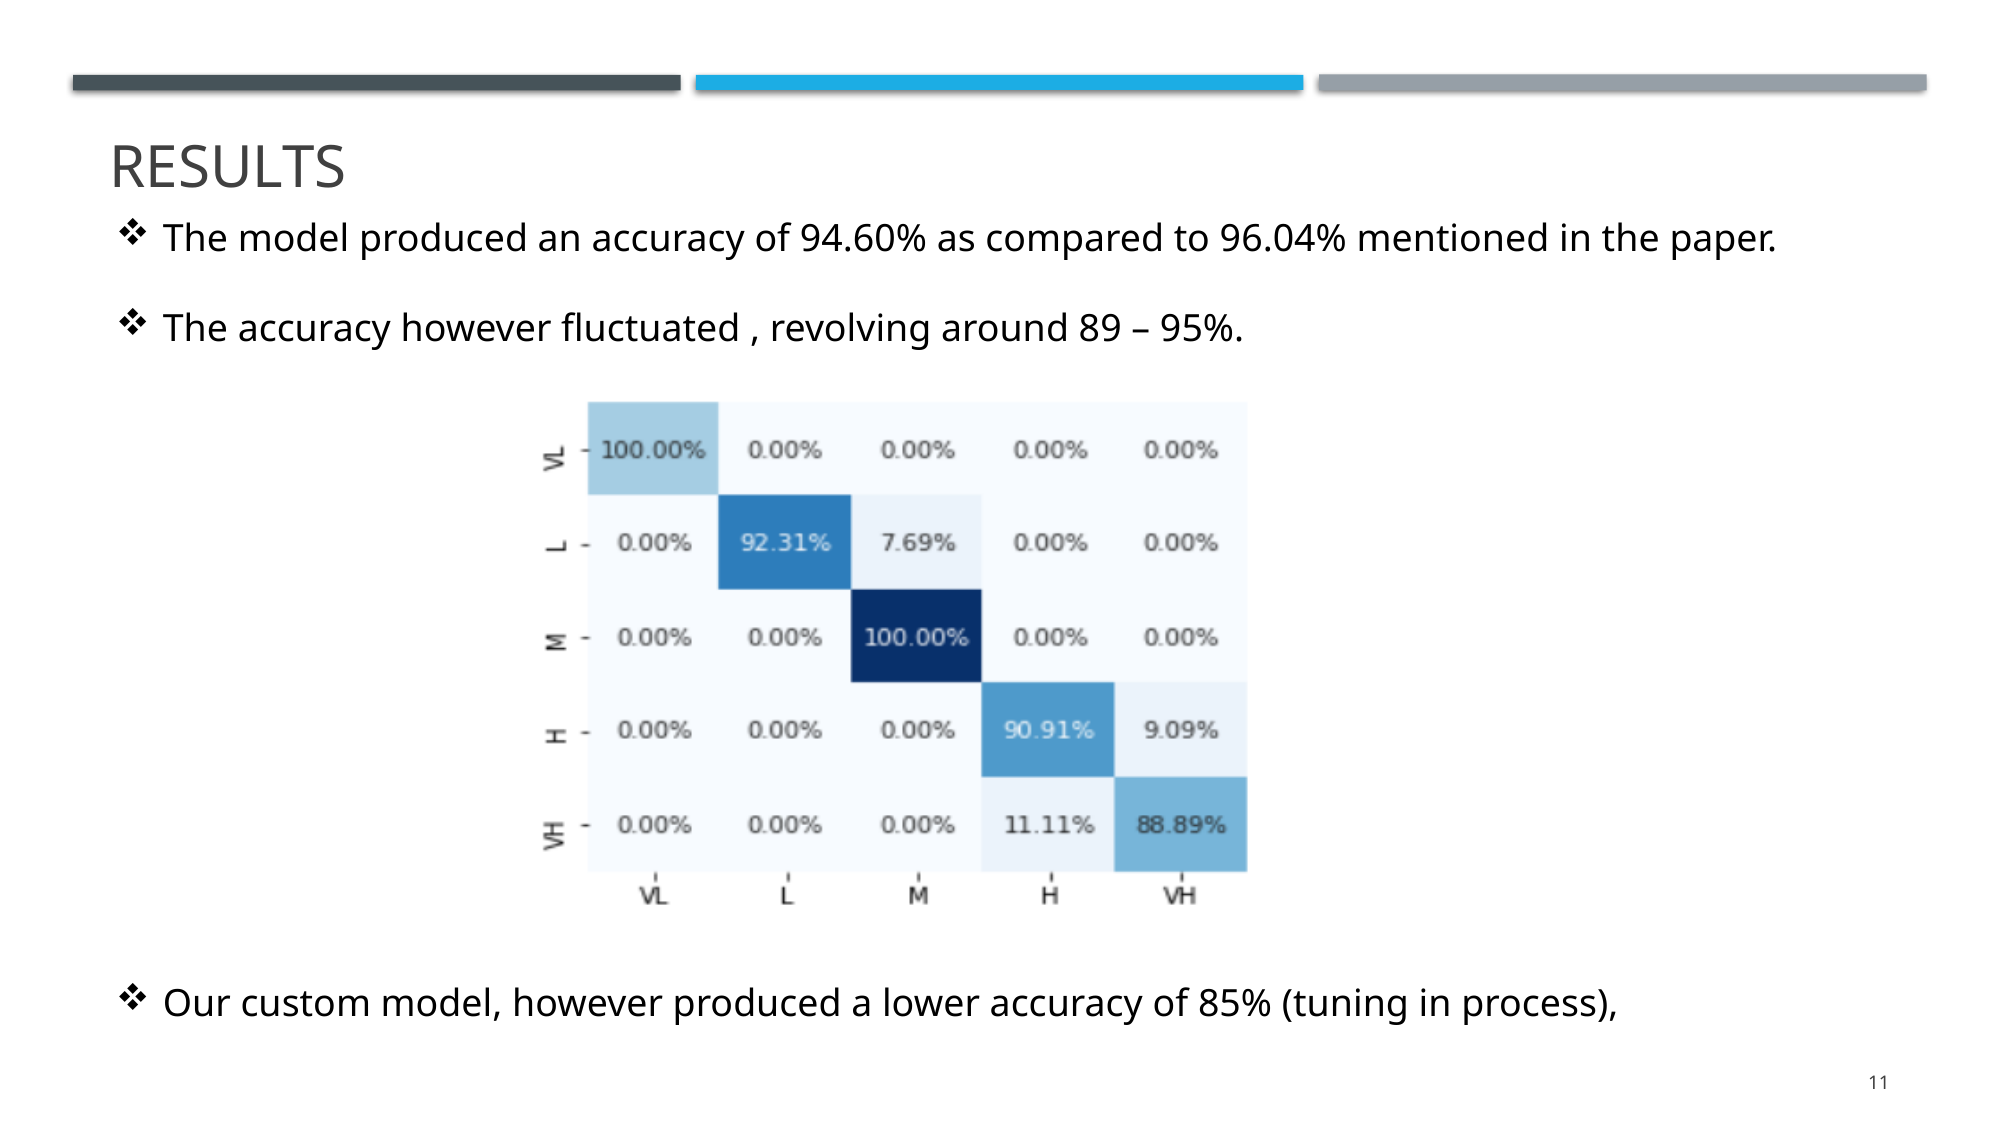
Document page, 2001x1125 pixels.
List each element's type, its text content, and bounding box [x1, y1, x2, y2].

slide_number 11 [1732, 1053, 1905, 1114]
title Results [94, 119, 1904, 207]
text_box The model produced an accuracy of 94.60% as compared to 96.04% mentioned in the paper. The accuracy however fluctuated , revolving around 89 – 95%. Our custom model, however produced a lower accuracy of 85% (tuning in process), [101, 206, 1819, 1032]
picture [530, 380, 1274, 919]
